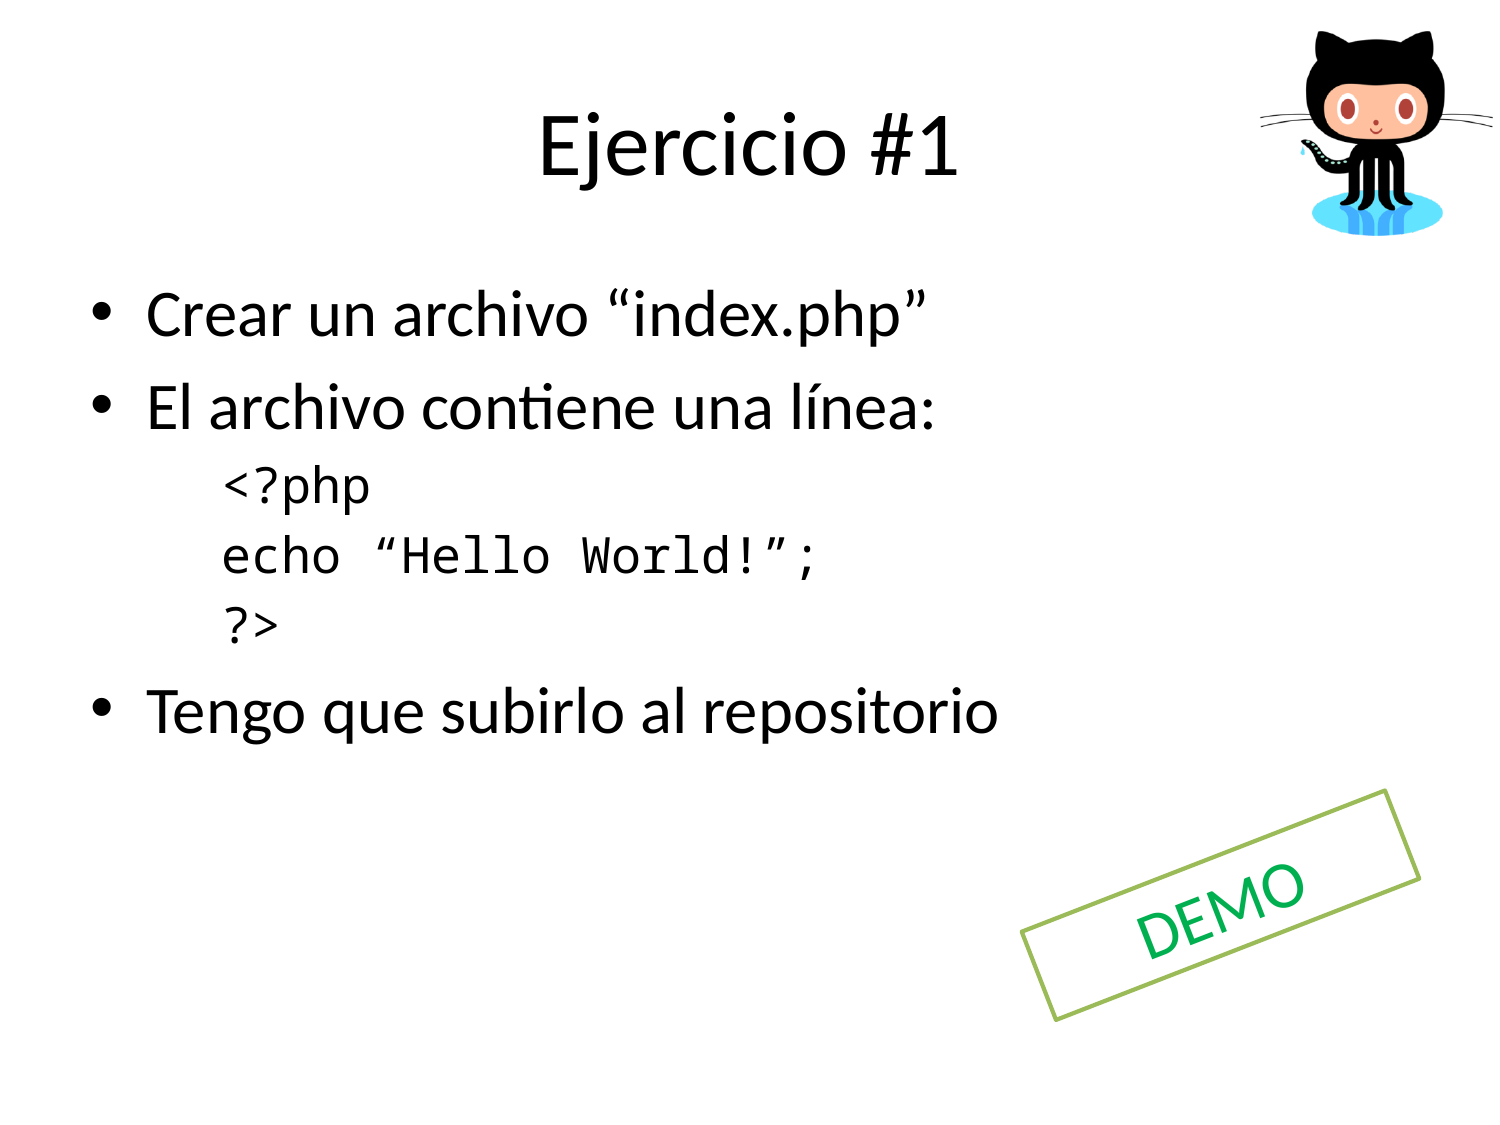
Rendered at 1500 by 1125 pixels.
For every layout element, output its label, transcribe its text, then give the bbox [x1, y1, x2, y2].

picture [1245, 0, 1500, 256]
list Crear un archivo “index.php” El archivo contiene una línea: <?php echo “Hello World!”; ?> Tengo que subirlo al repositorio [75, 262, 1425, 1005]
title Ejercicio #1 [75, 45, 1240, 233]
text_box DEMO [1019, 788, 1422, 1022]
